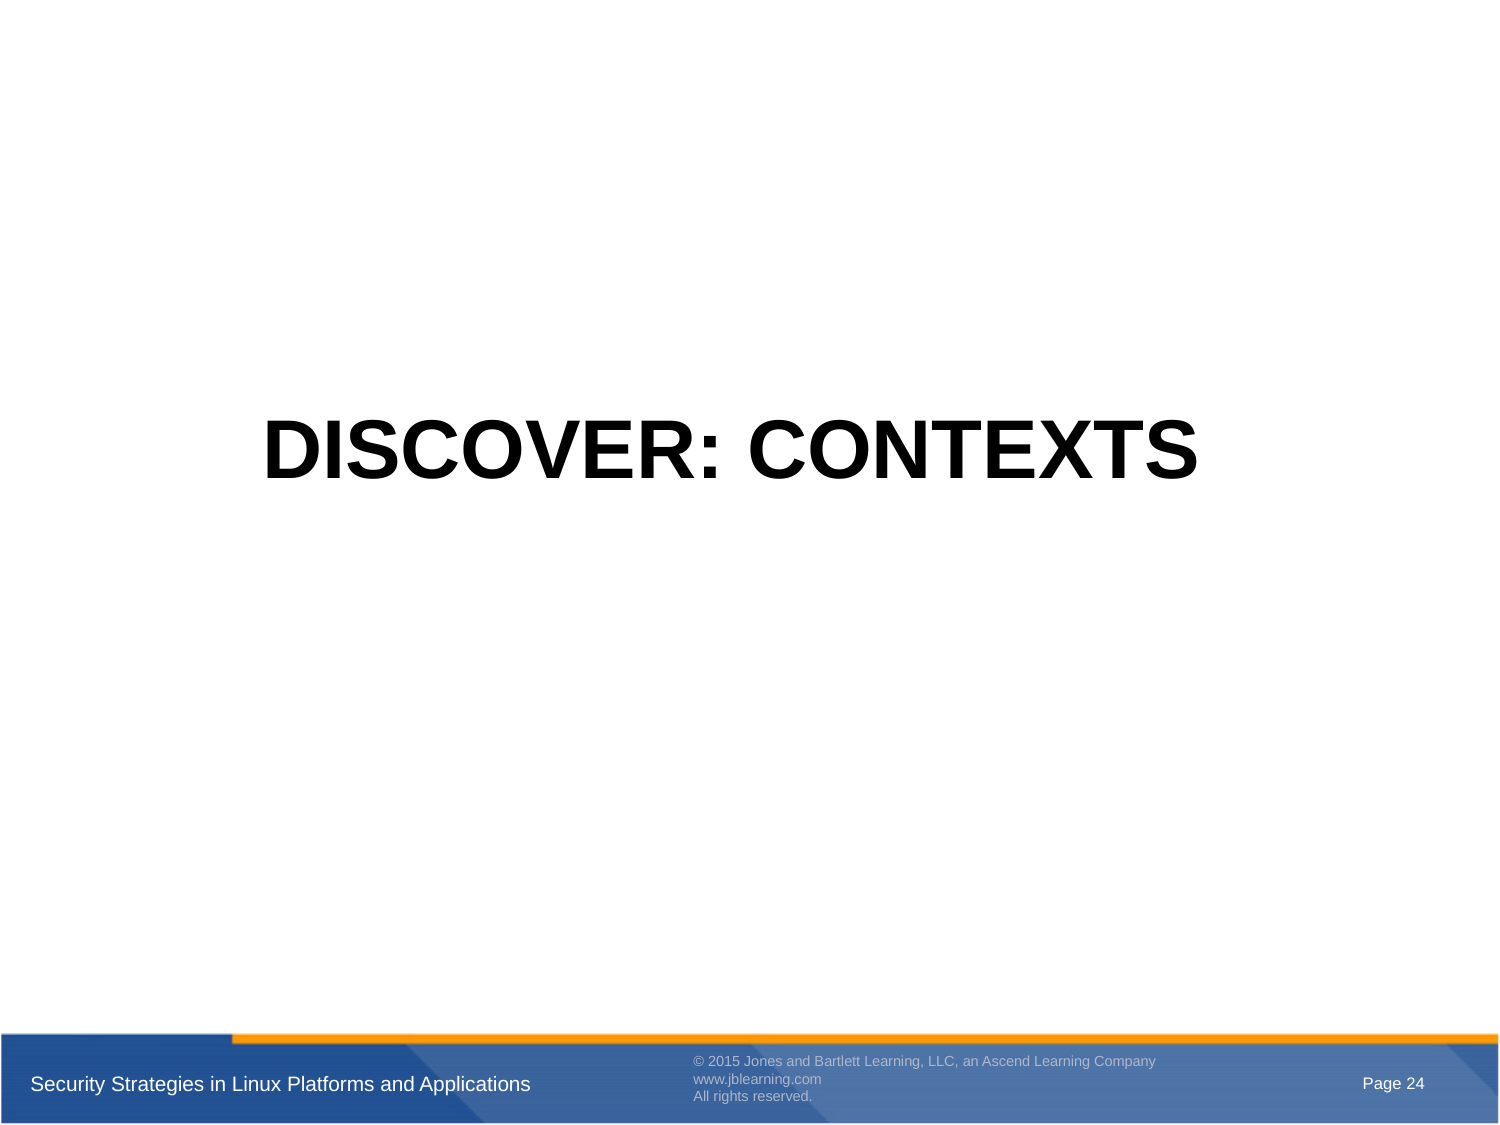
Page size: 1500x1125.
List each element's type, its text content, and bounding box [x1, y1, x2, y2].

picture [0, 1032, 1500, 1125]
title DISCOVER: CONTEXTS [74, 287, 1388, 801]
